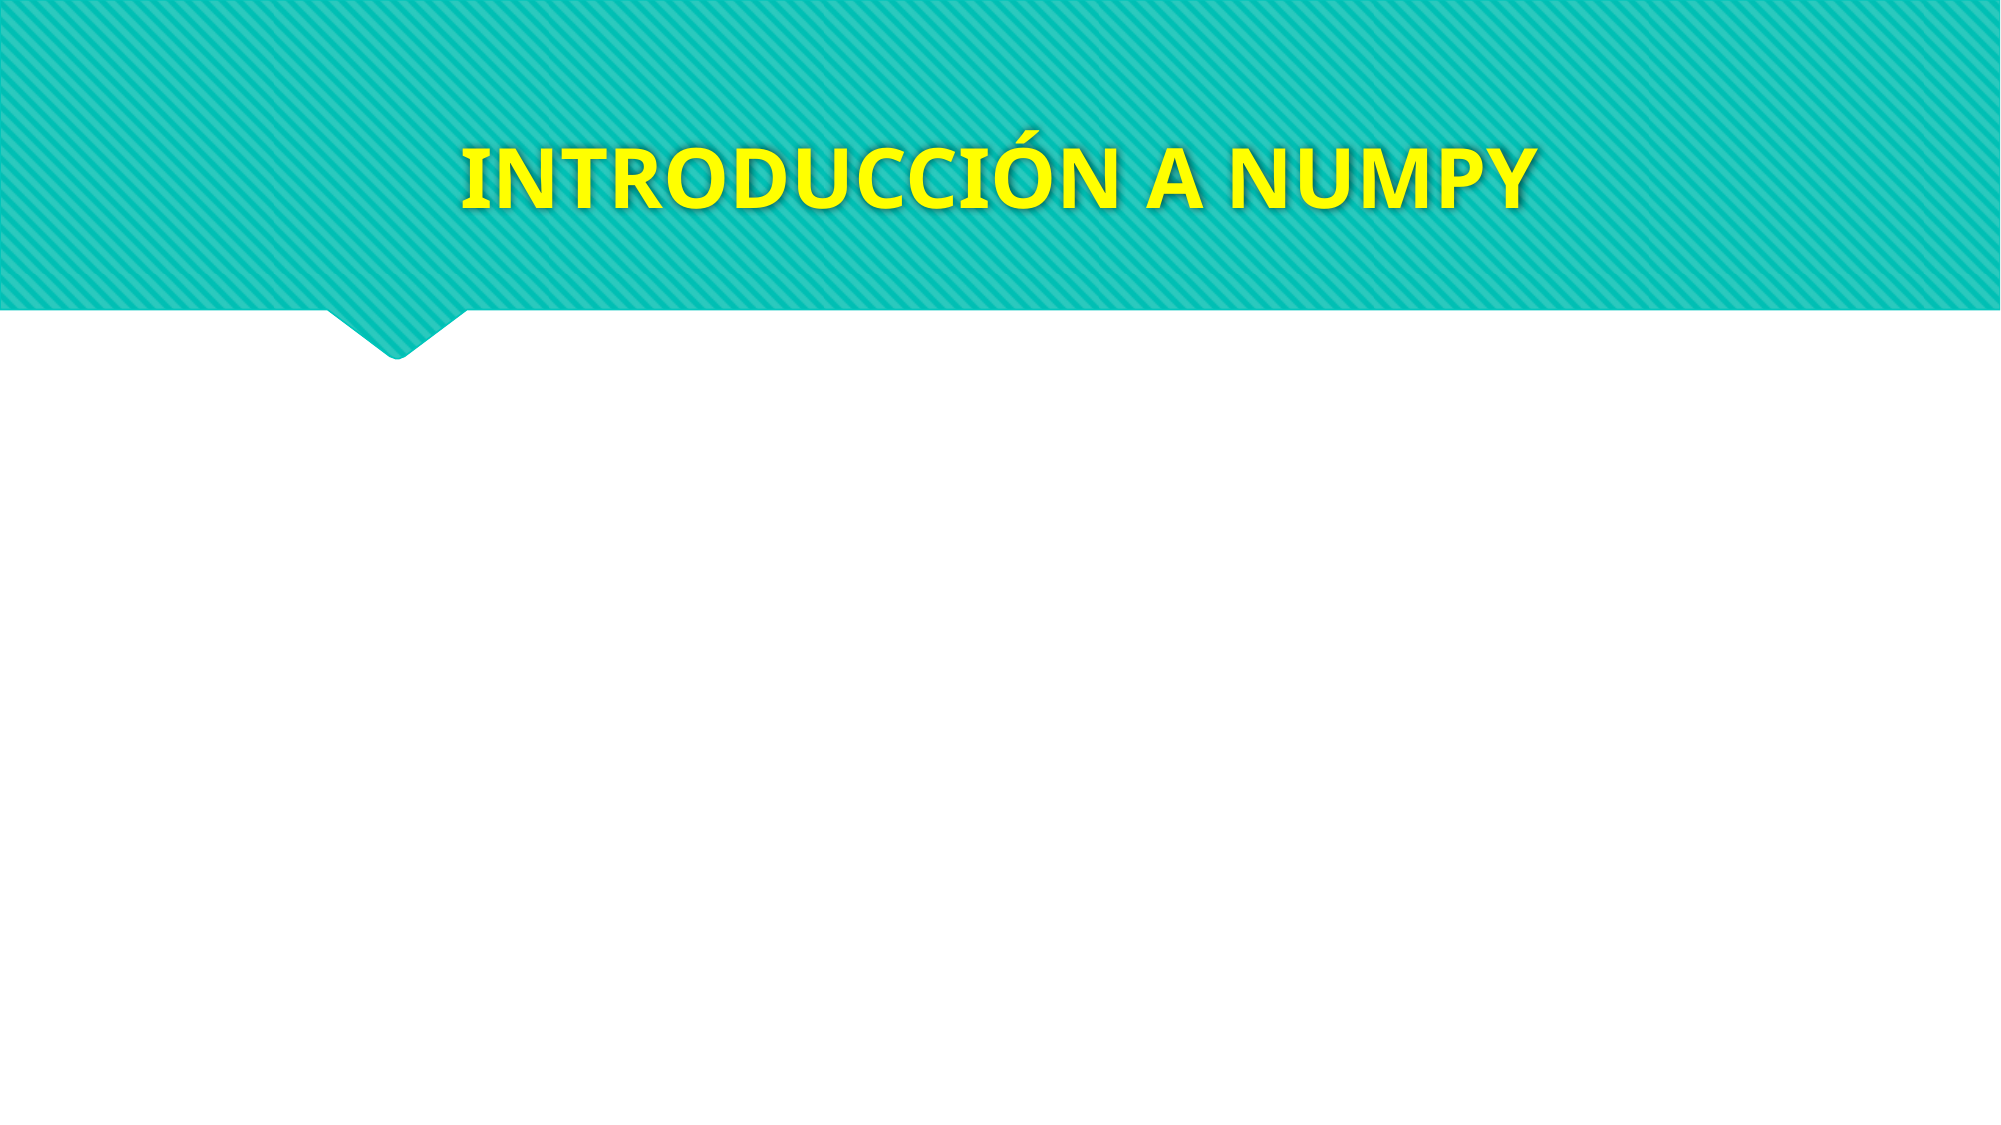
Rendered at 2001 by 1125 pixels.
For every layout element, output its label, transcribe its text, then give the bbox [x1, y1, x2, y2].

title INTRODUCCIÓN A NUMPY [132, 73, 1868, 233]
